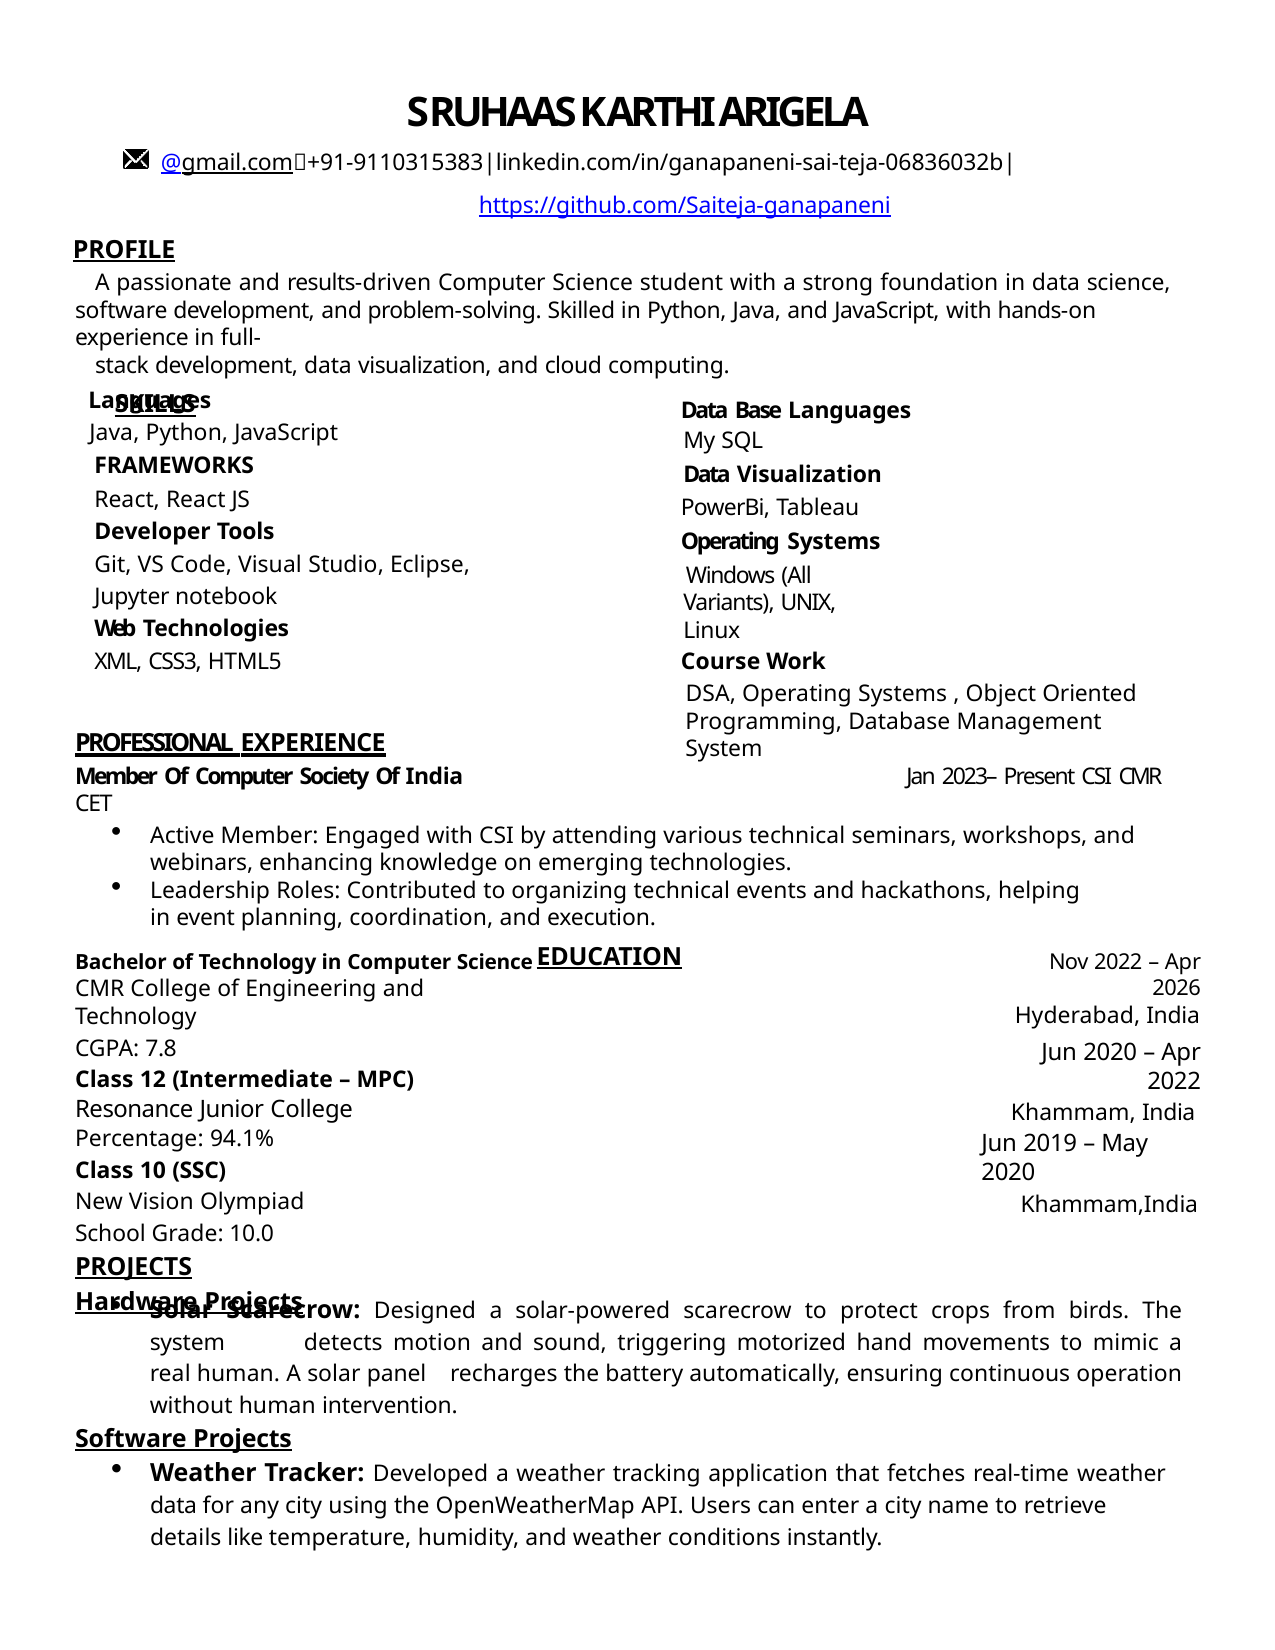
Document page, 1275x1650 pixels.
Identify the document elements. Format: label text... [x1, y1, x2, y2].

text_box Solar Scarecrow: Designed a solar-powered scarecrow to protect crops from birds. The system detects motion and sound, triggering motorized hand movements to mimic a real human. A solar panel recharges the battery automatically, ensuring continuous operation without human intervention. Software Projects Weather Tracker: Developed a weather tracking application that fetches real-time weather data for any city using the OpenWeatherMap API. Users can enter a city name to retrieve details like temperature, humidity, and weather conditions instantly. [72, 1286, 1183, 1550]
text_box Languages Java, Python, JavaScript FRAMEWORKS React, React JS Developer Tools Git, VS Code, Visual Studio, Eclipse, Jupyter notebook Web Technologies XML, CSS3, HTML5 [86, 379, 540, 675]
text_box Data Base Languages My SQL Data Visualization PowerBi, Tableau Operating Systems Windows (All Variants), UNIX, Linux Course Work DSA, Operating Systems , Object Oriented Programming, Database Management System [676, 391, 1151, 719]
text_box Nov 2022 – Apr 2026 Hyderabad, India [1002, 945, 1202, 1028]
text_box Jun 2020 – Apr 2022 Khammam, India [986, 1029, 1202, 1120]
text_box Jun 2019 – May 2020 Khammam,India [979, 1120, 1202, 1217]
text_box SRUHAAS KARTHI ARIGELA @gmail.com+91-9110315383|linkedin.com/in/ganapaneni-sai-teja-06836032b| https://github.com/Saiteja-ganapaneni PROFILE A passionate and results-driven Computer Science student with a strong foundation in data science, software development, and problem-solving. Skilled in Python, Java, and JavaScript, with hands-on experience in full- stack development, data visualization, and cloud computing. SKILLS [72, 64, 1203, 418]
text_box PROFESSIONAL EXPERIENCE Member Of Computer Society Of India Jan 2023– Present CSI CMR CET Active Member: Engaged with CSI by attending various technical seminars, workshops, and webinars, enhancing knowledge on emerging technologies. Leadership Roles: Contributed to organizing technical events and hackathons, helping in event planning, coordination, and execution. EDUCATION [72, 719, 1186, 971]
text_box Bachelor of Technology in Computer Science CMR College of Engineering and Technology CGPA: 7.8 Class 12 (Intermediate – MPC) Resonance Junior College Percentage: 94.1% Class 10 (SSC) New Vision Olympiad School Grade: 10.0 PROJECTS Hardware Projects [72, 946, 542, 1286]
